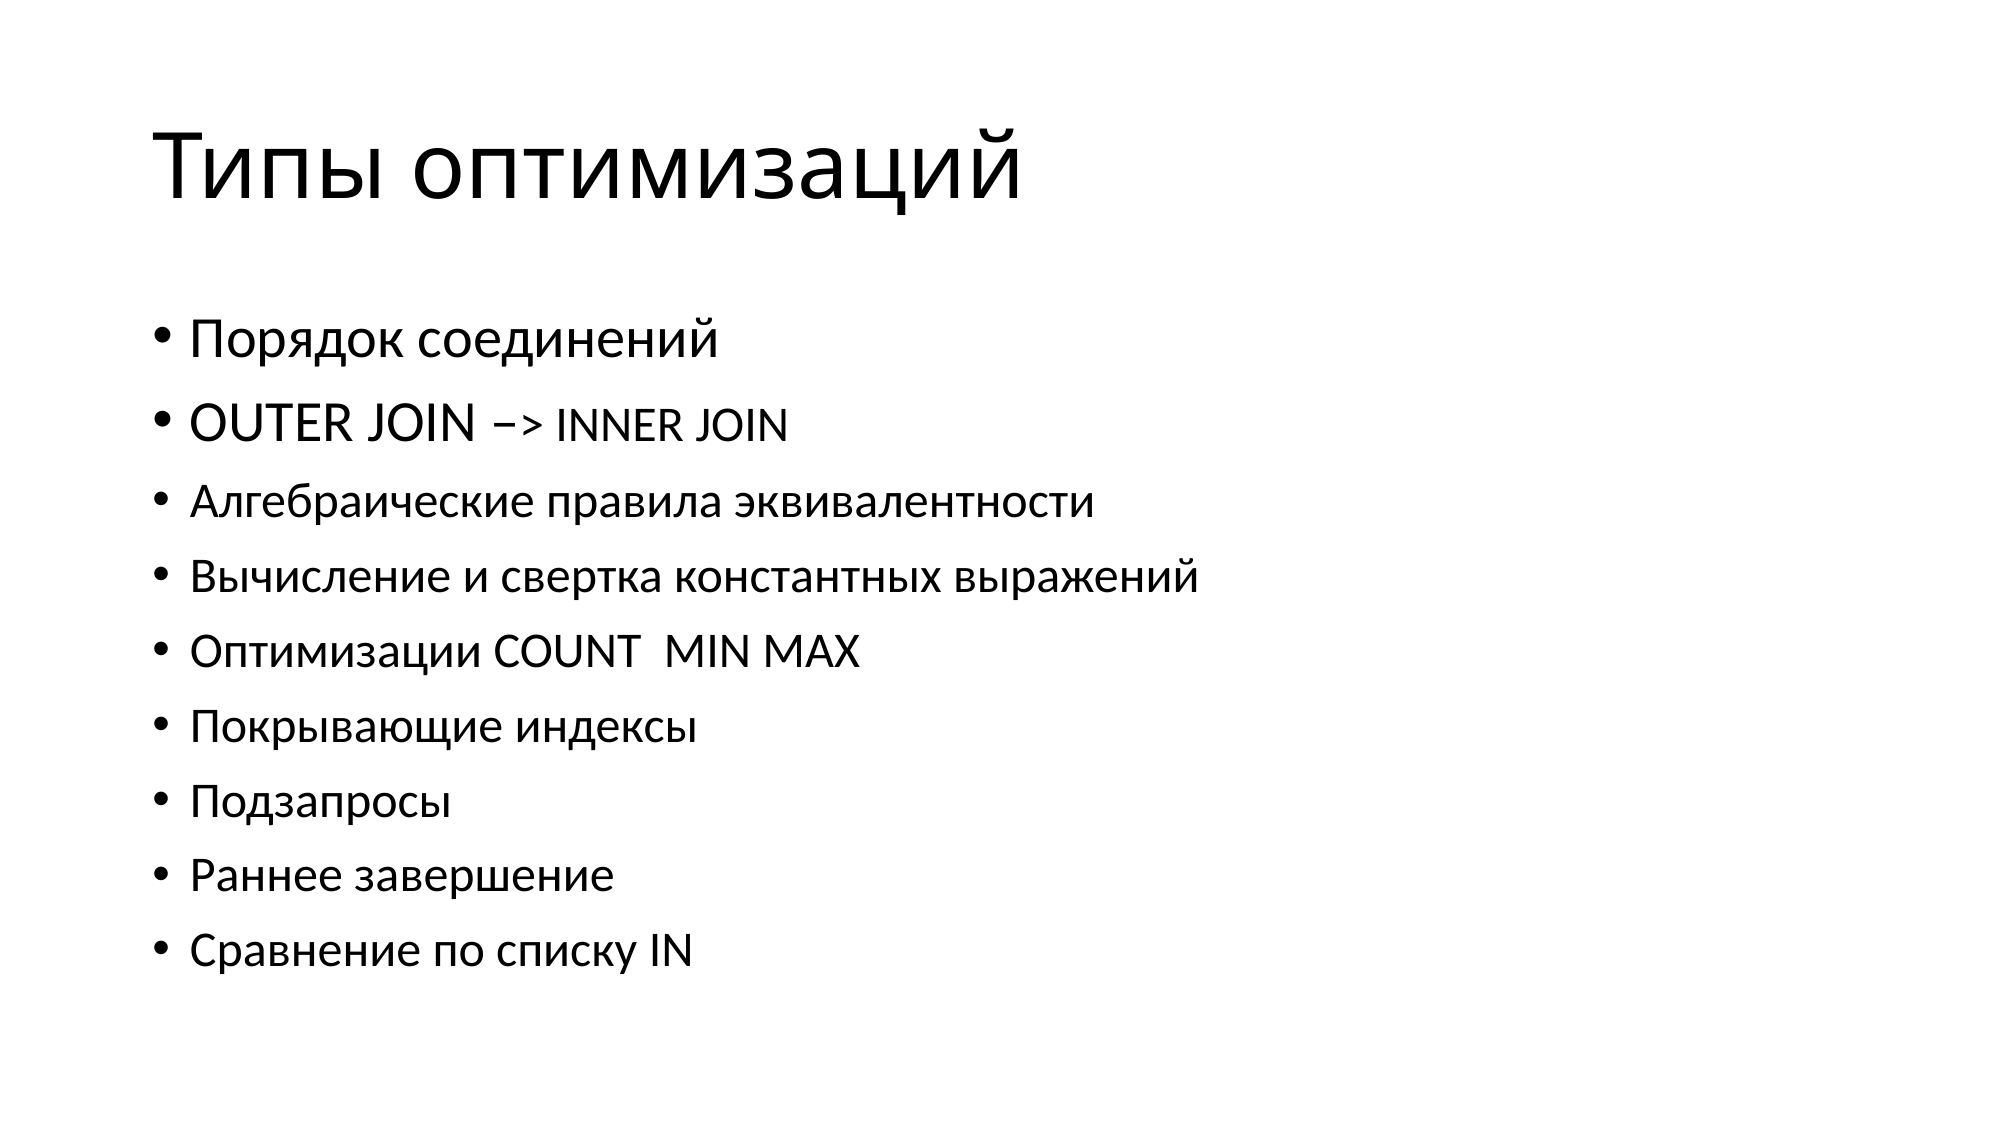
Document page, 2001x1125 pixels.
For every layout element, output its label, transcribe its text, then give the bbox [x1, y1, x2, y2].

list Порядок соединений OUTER JOIN –> INNER JOIN Алгебраические правила эквивалентности Вычисление и свертка константных выражений Оптимизации COUNT MIN MAX Покрывающие индексы Подзапросы Раннее завершение Сравнение по списку IN [137, 299, 1863, 1014]
title Типы оптимизаций [137, 59, 1863, 278]
